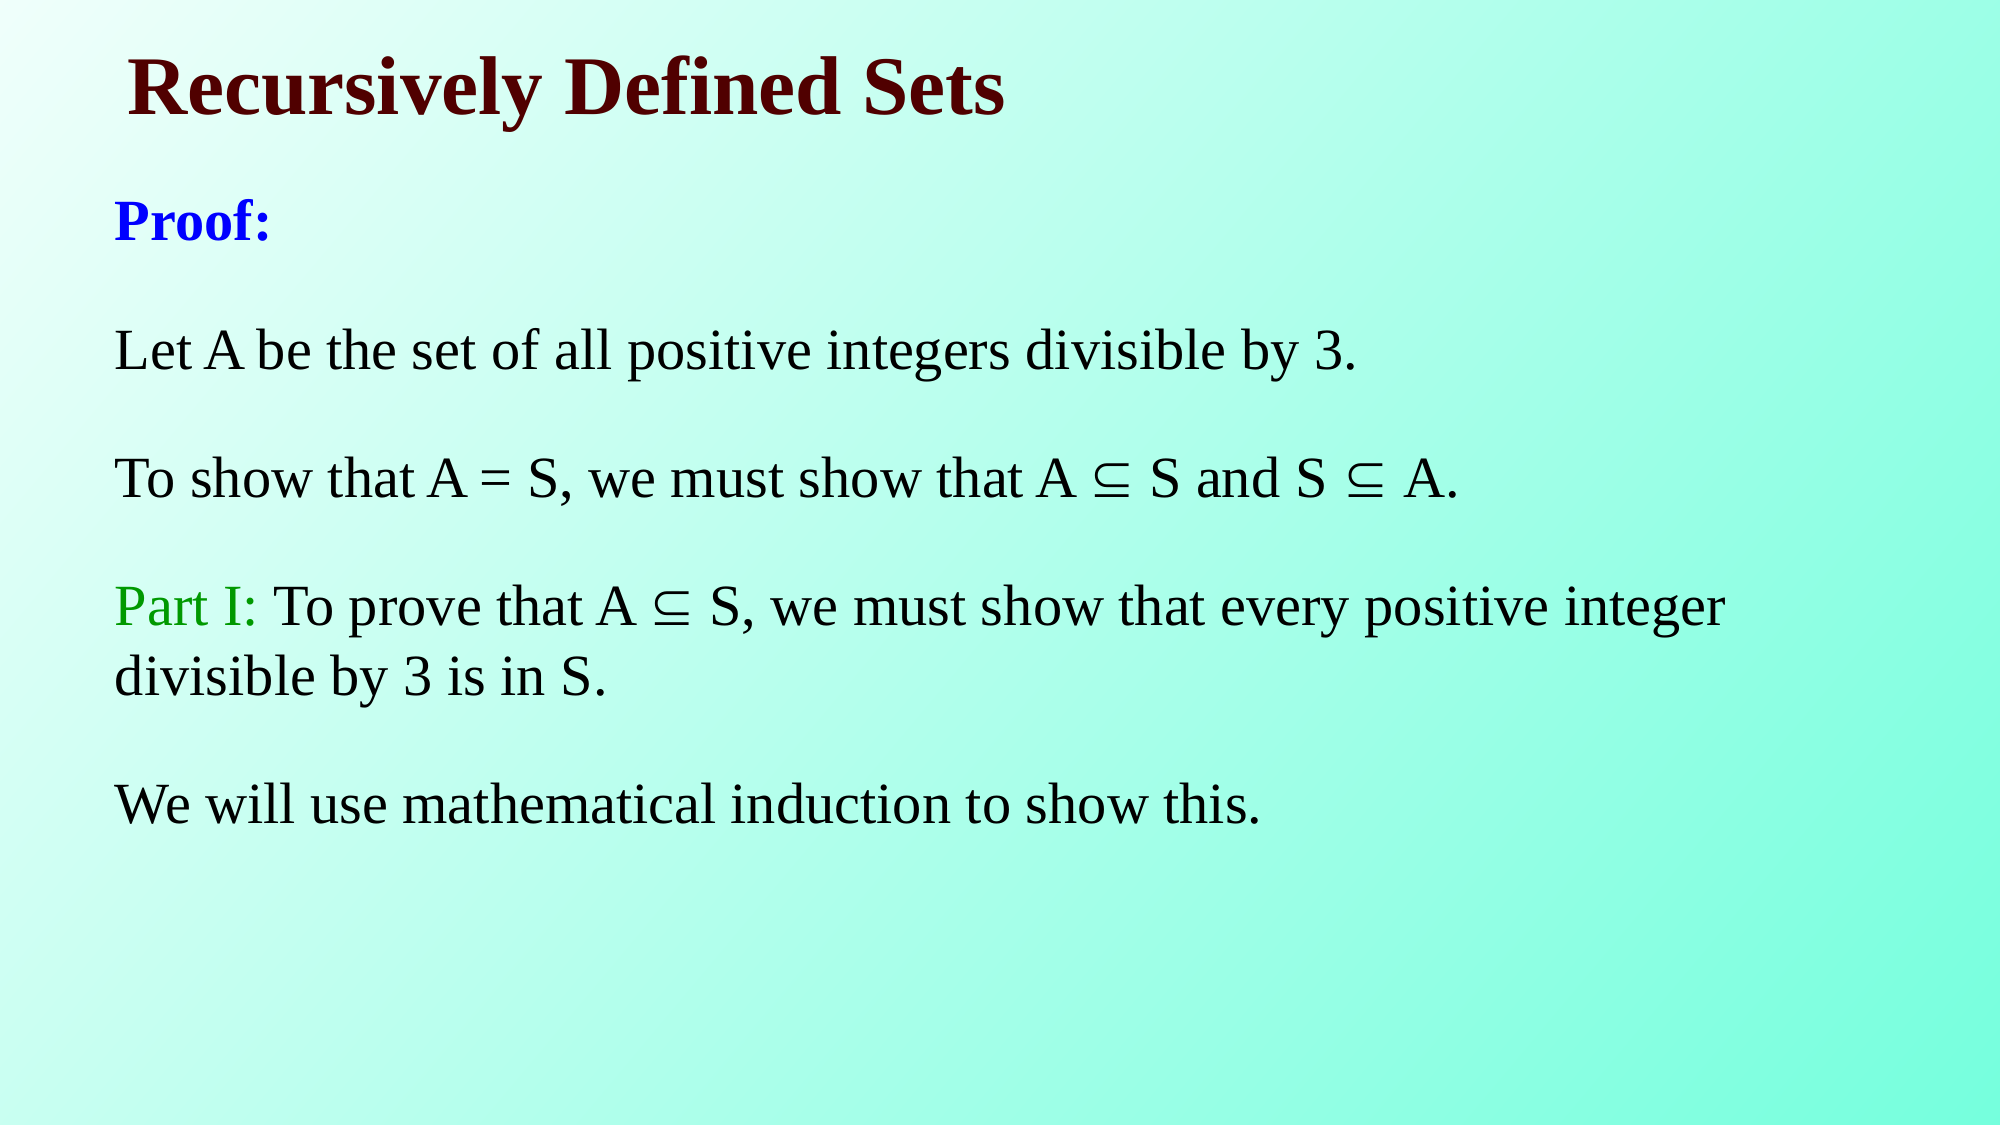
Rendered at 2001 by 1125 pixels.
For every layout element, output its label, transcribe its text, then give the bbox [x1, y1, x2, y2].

title Recursively Defined Sets [112, 24, 1638, 138]
list Proof: Let A be the set of all positive integers divisible by 3. To show that A = S, we must show that A  S and S  A. Part I: To prove that A  S, we must show that every positive integer divisible by 3 is in S. We will use mathematical induction to show this. [99, 174, 1900, 1025]
